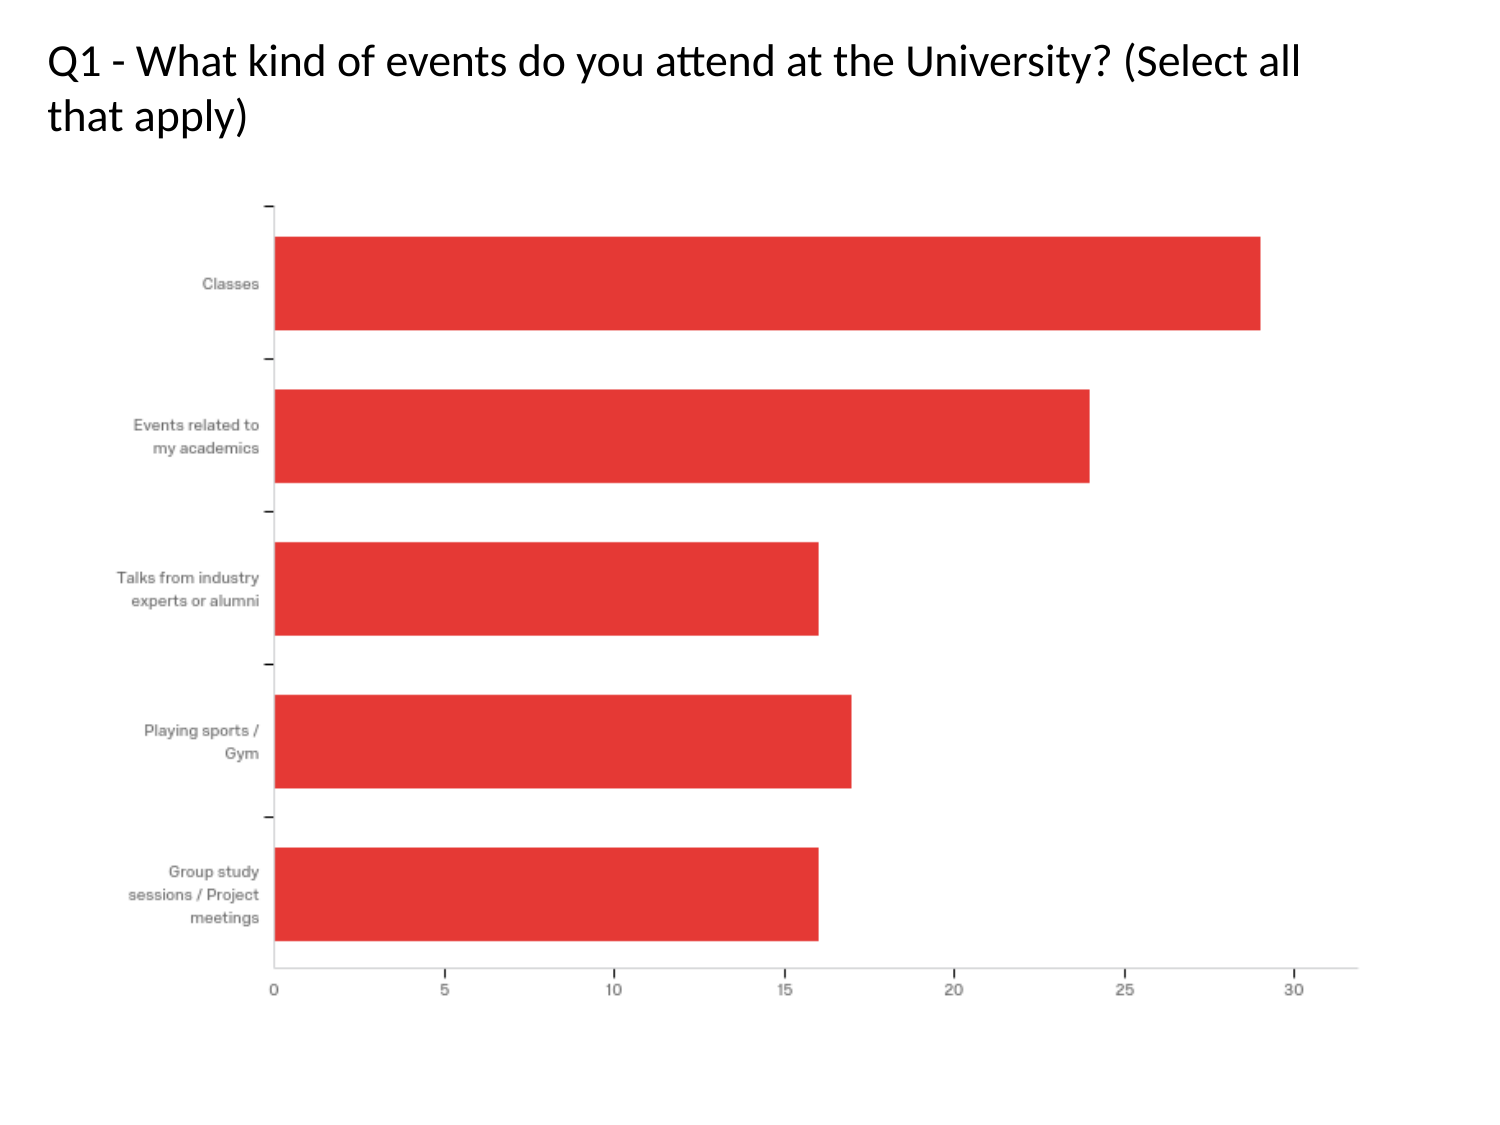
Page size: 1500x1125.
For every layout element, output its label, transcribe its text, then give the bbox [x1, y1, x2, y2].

text_box Q1 - What kind of events do you attend at the University? (Select all that apply) [32, 22, 1383, 84]
picture [93, 196, 1407, 1018]
